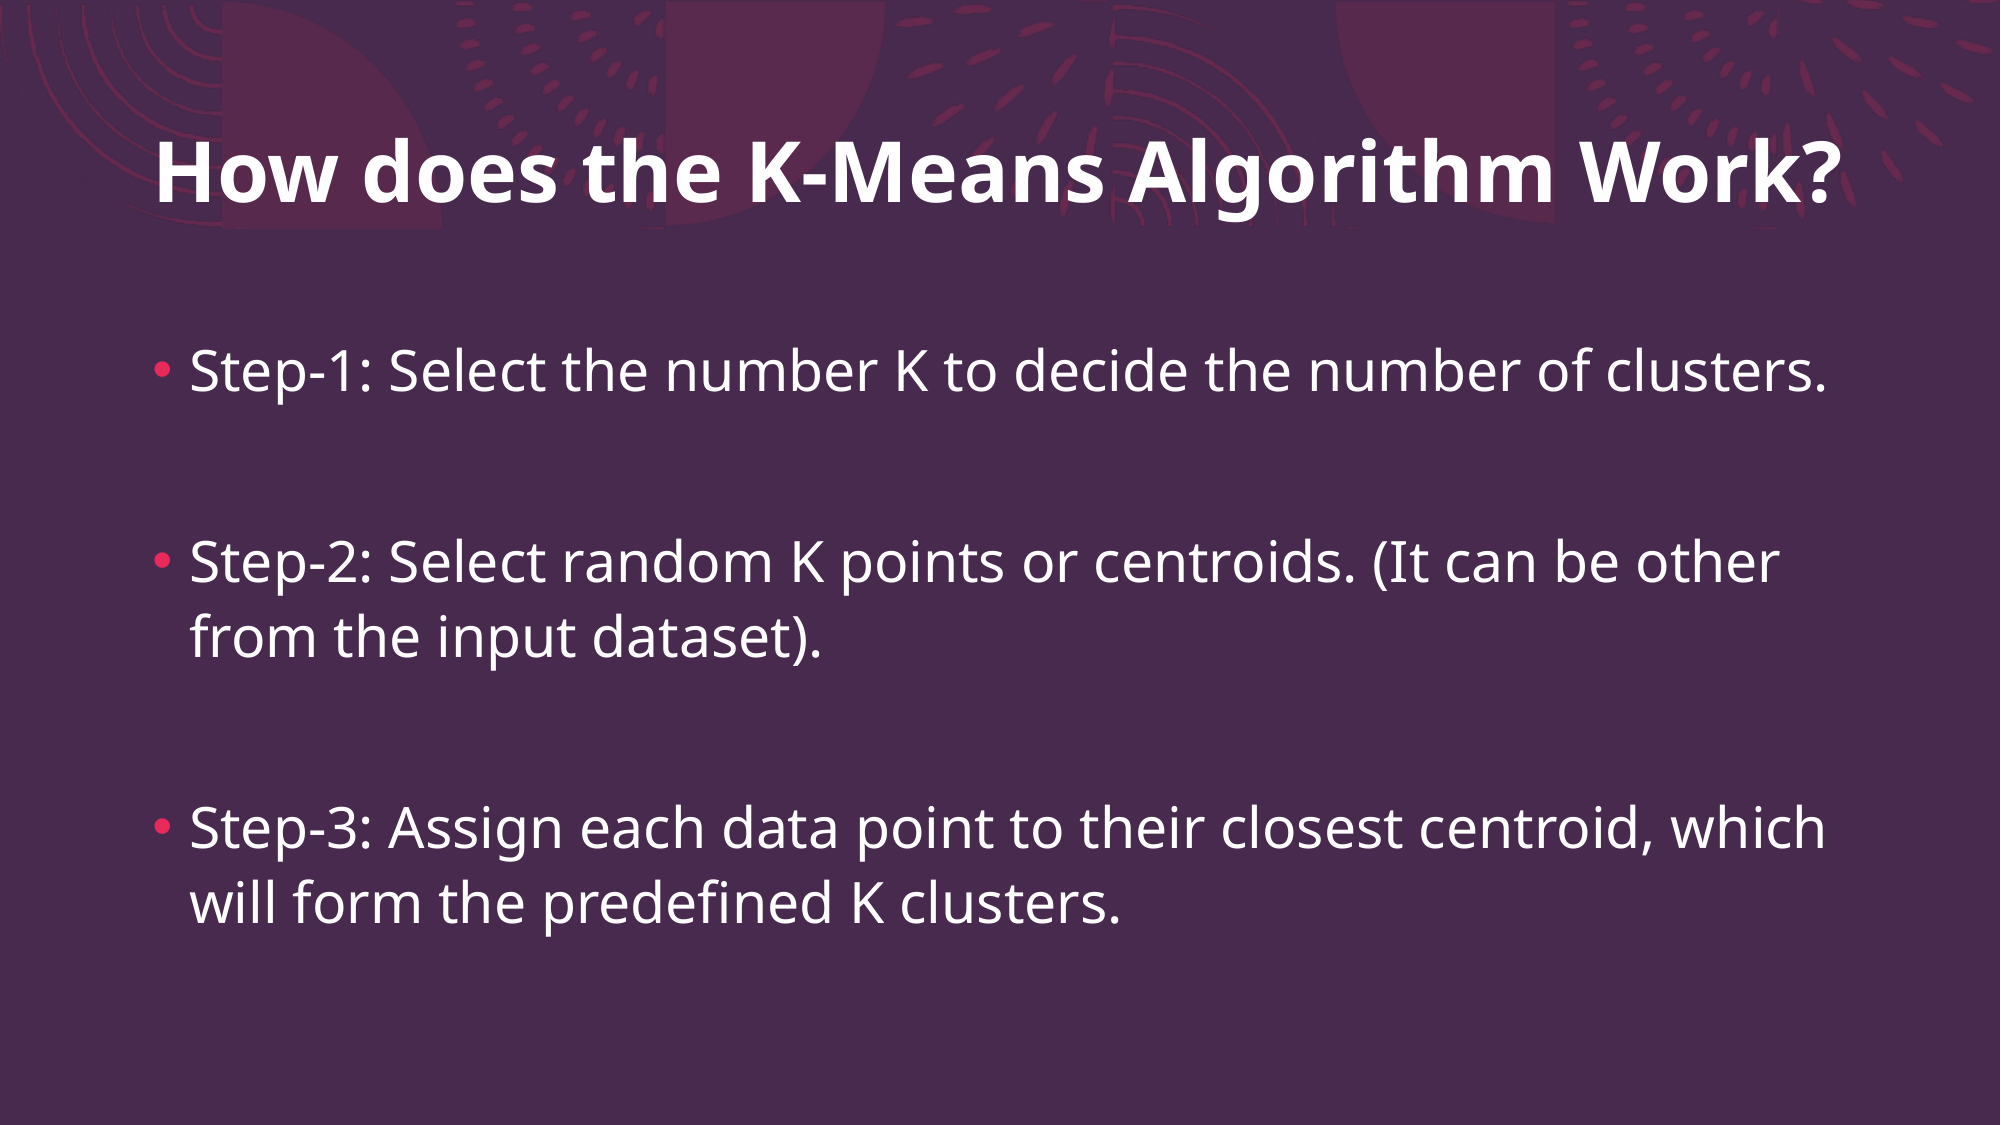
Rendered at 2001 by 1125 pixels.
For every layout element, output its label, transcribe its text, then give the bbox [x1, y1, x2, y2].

list Step-1: Select the number K to decide the number of clusters. Step-2: Select random K points or centroids. (It can be other from the input dataset). Step-3: Assign each data point to their closest centroid, which will form the predefined K clusters. [137, 319, 1863, 1009]
title How does the K-Means Algorithm Work? [137, 60, 1863, 278]
